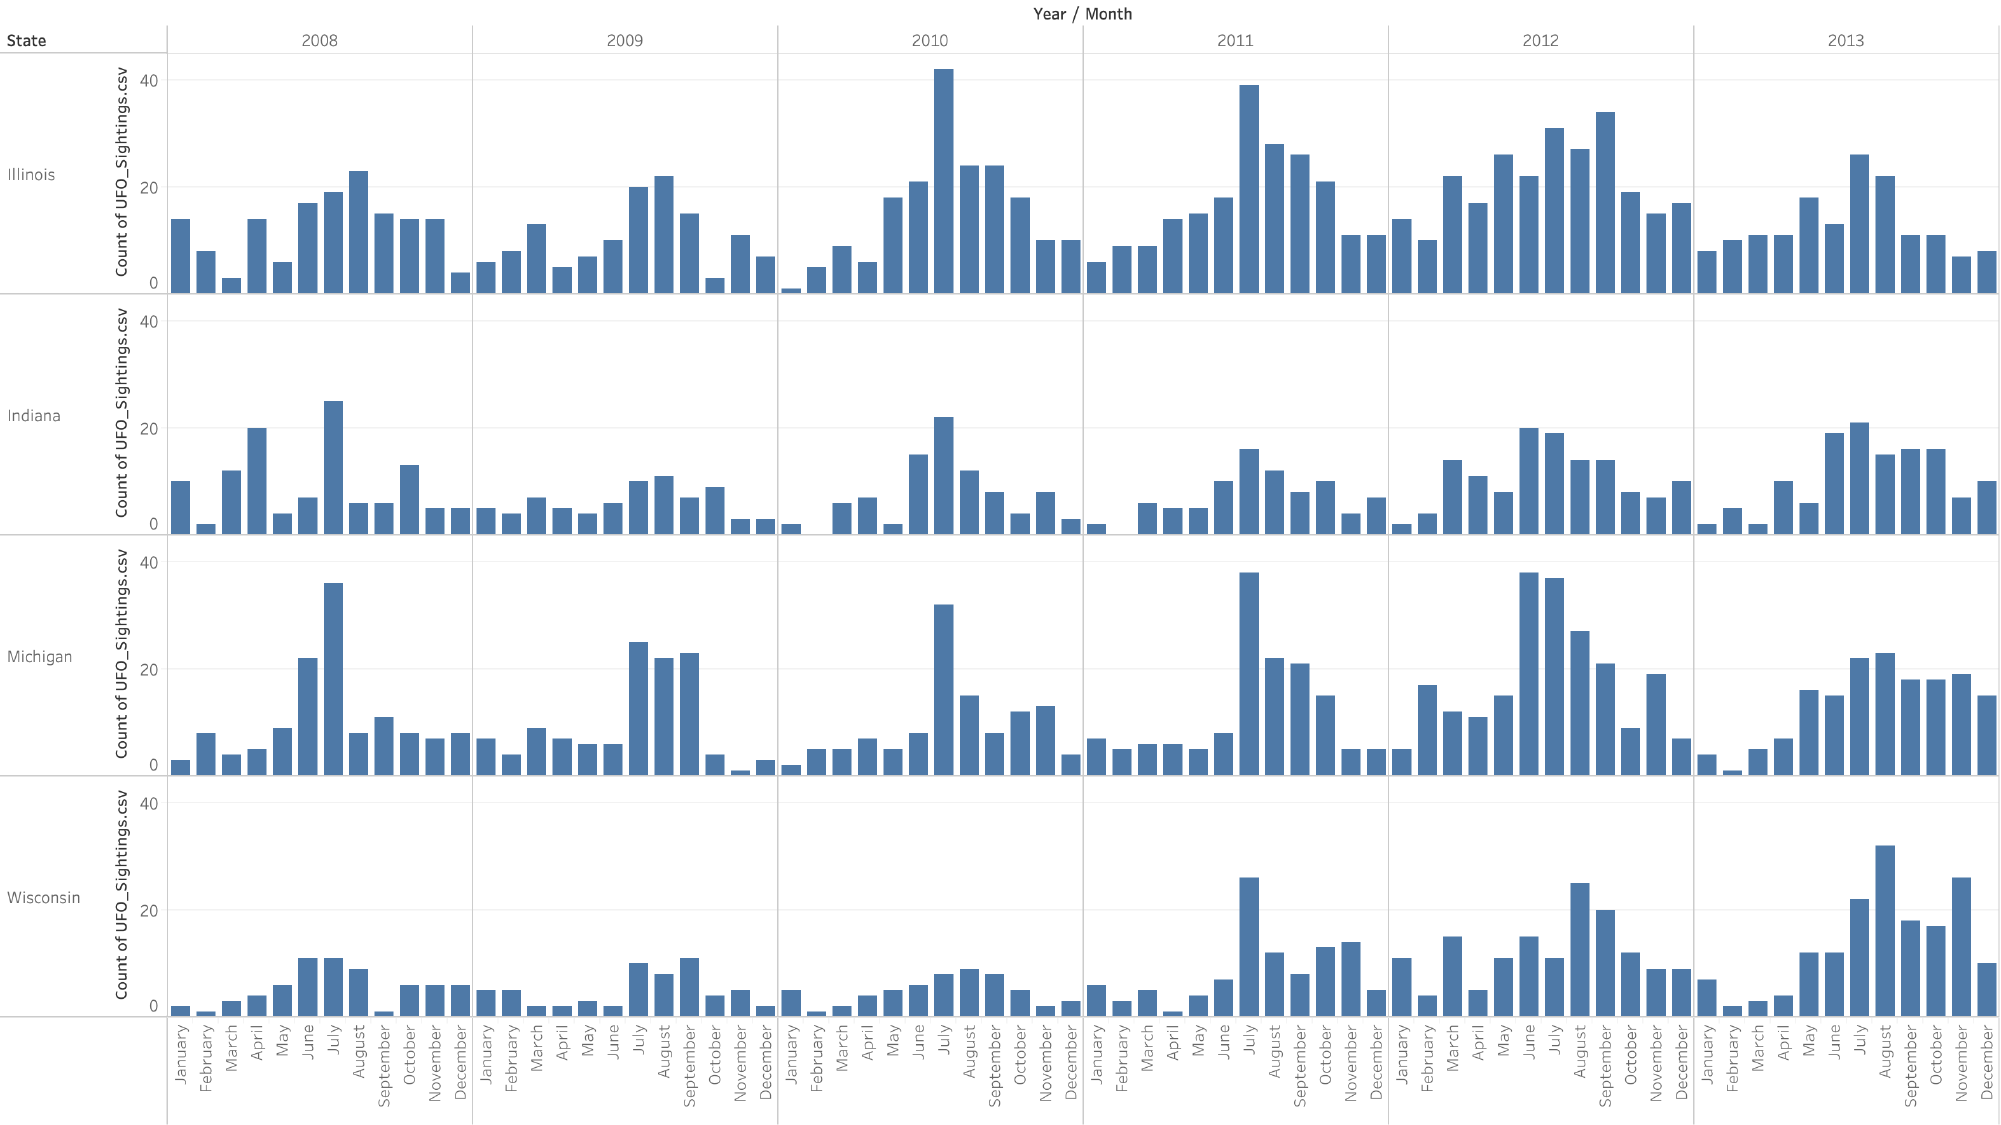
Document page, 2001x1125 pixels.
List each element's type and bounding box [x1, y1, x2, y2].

list [0, 0, 2000, 1125]
